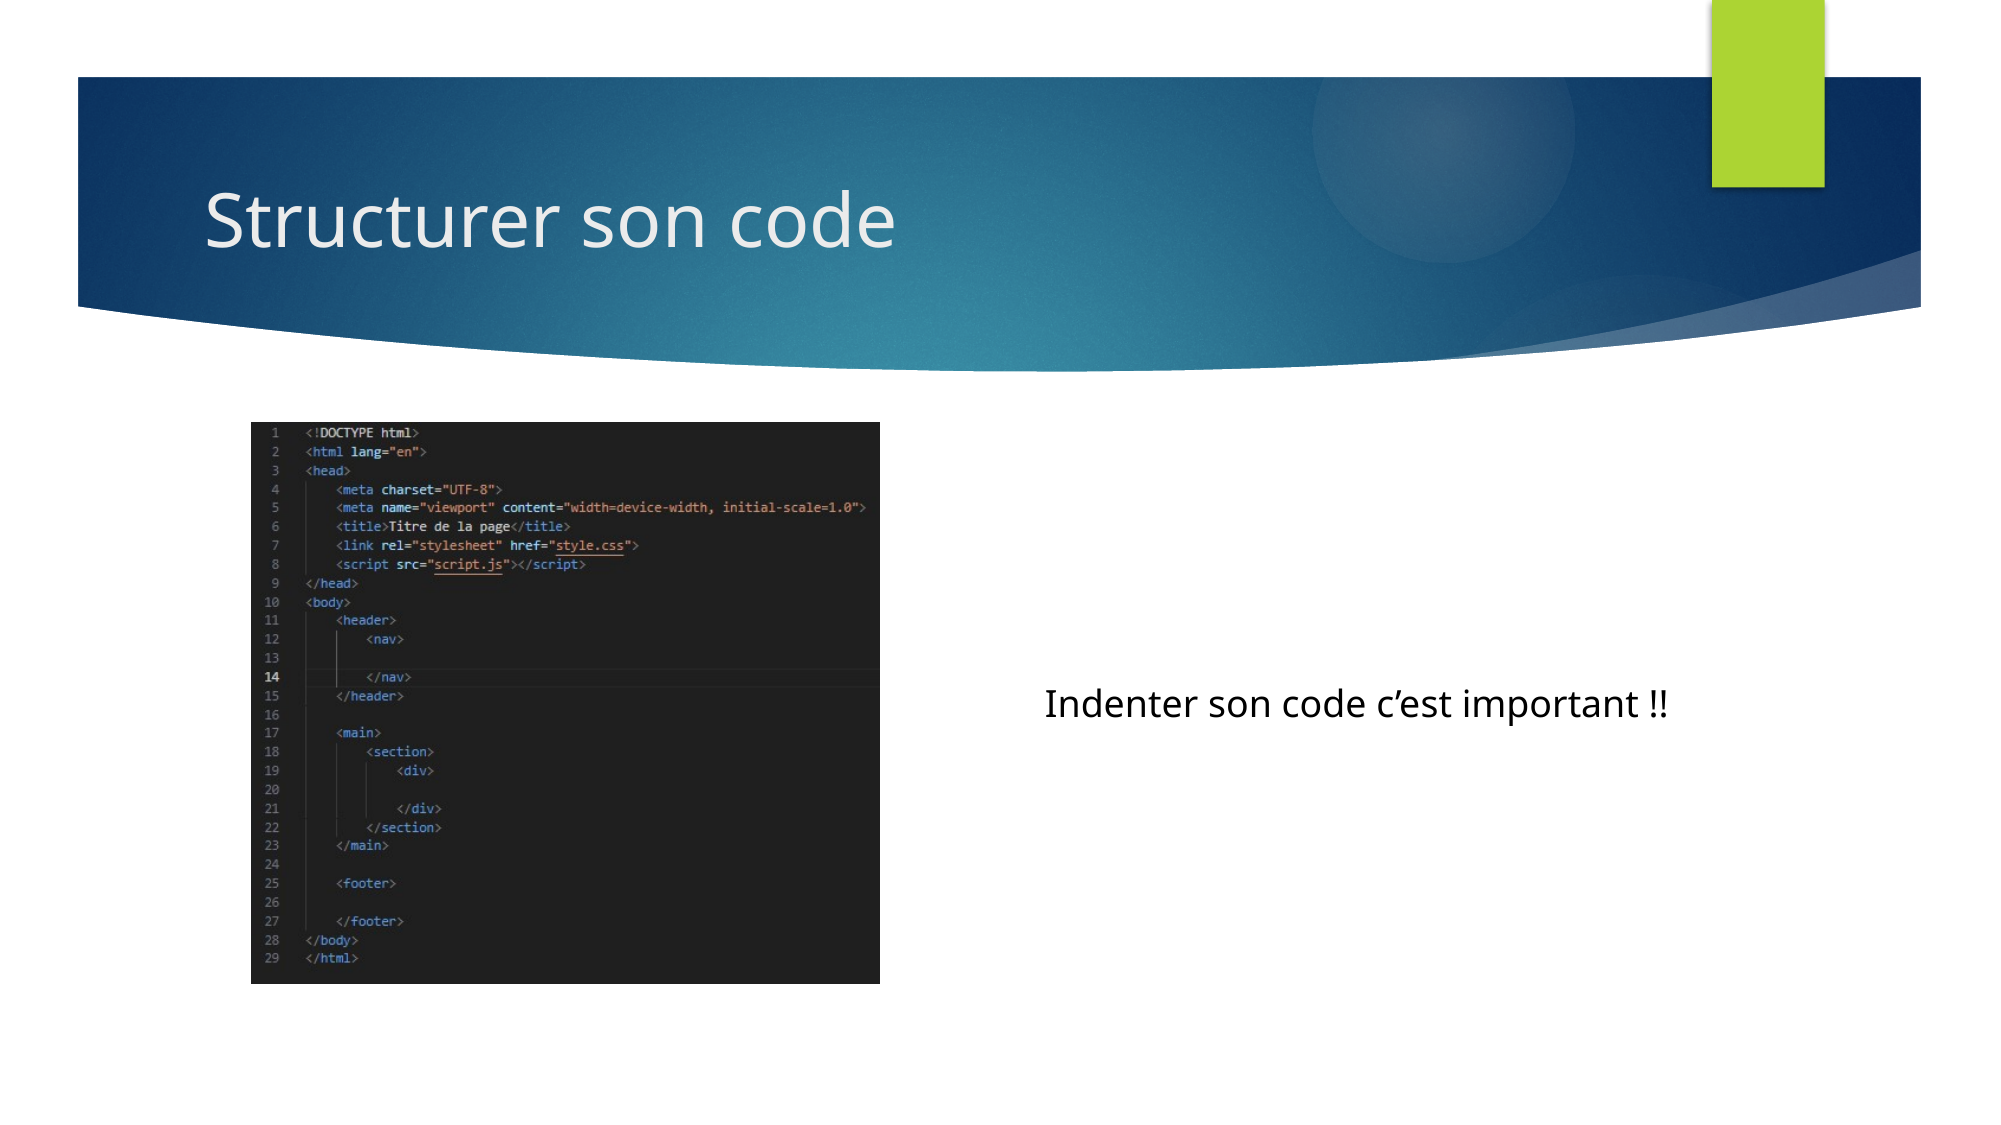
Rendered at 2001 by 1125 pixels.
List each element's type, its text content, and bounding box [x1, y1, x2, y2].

title Structurer son code [189, 159, 1627, 276]
text_box Indenter son code c’est important !! [1030, 672, 1817, 733]
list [250, 422, 881, 984]
